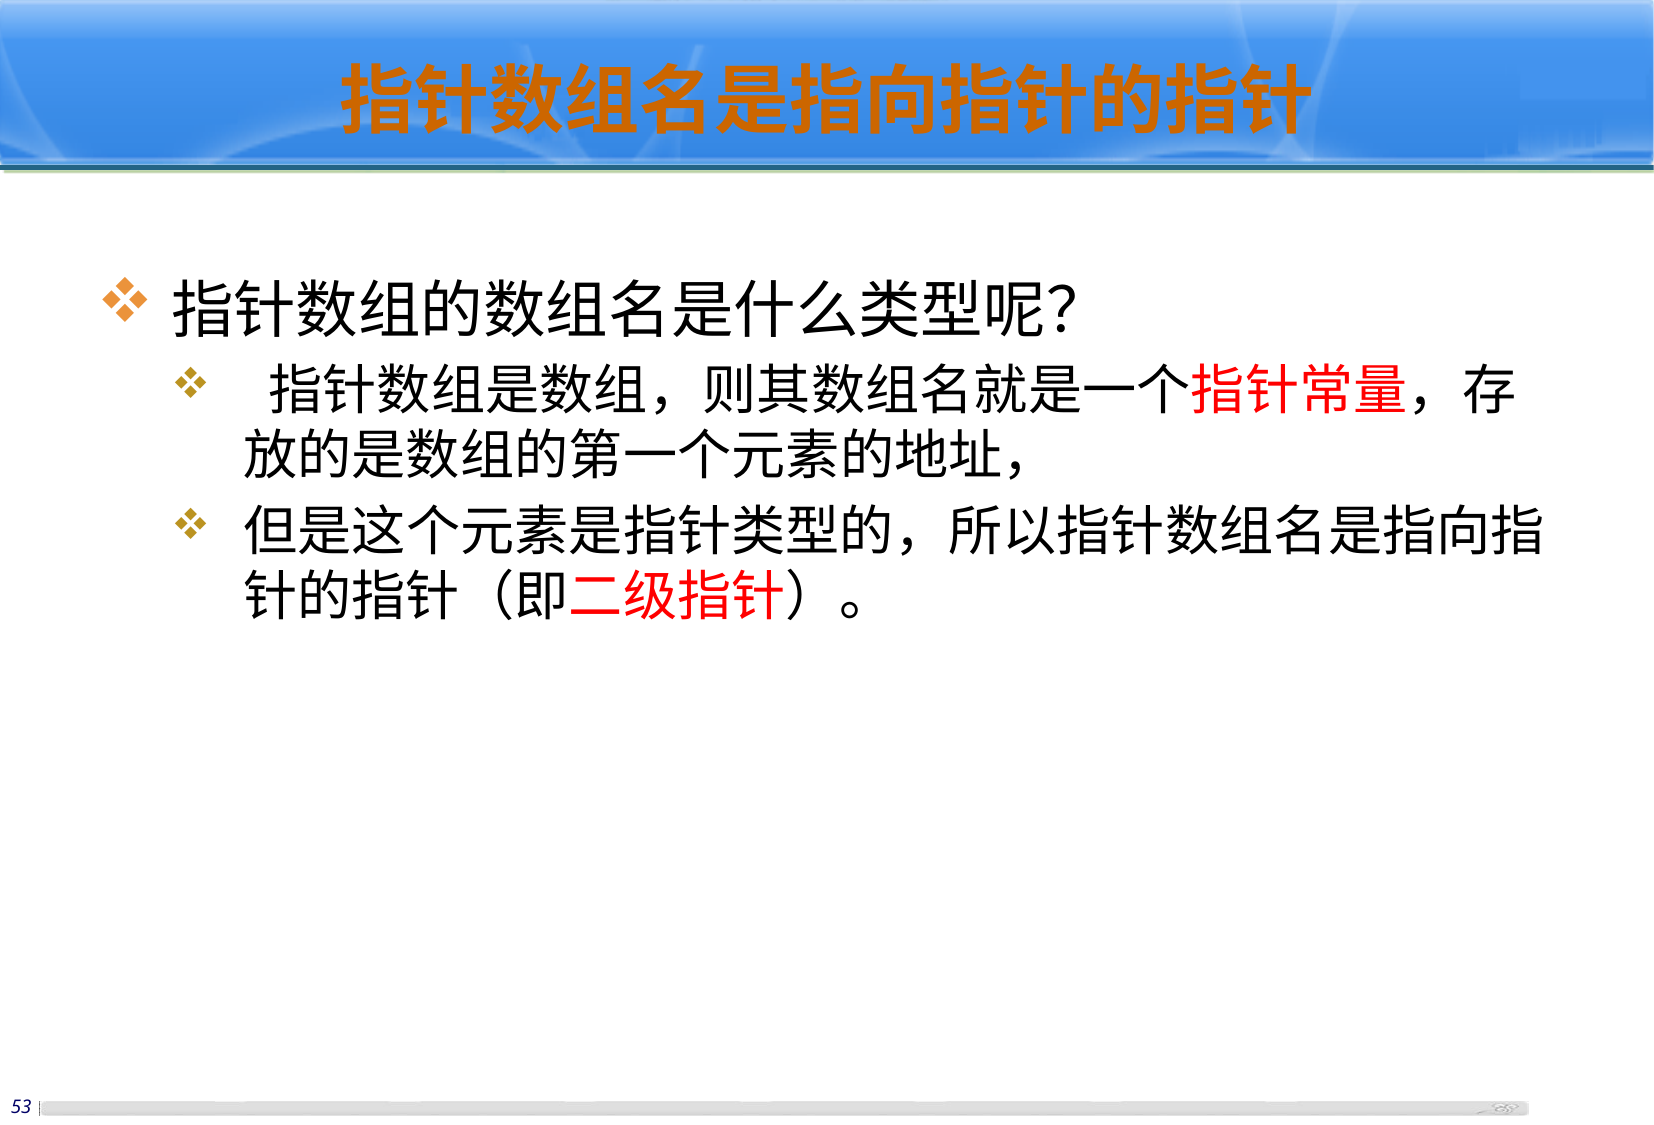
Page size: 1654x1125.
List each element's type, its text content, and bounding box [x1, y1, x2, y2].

list 指针数组的数组名是什么类型呢？ 指针数组是数组，则其数组名就是一个指针常量，存放的是数组的第一个元素的地址， 但是这个元素是指针类型的，所以指针数组名是指向指针的指针（即二级指针）。 [82, 262, 1572, 1005]
title 指针数组名是指向指针的指针 [82, 45, 1572, 233]
picture [0, 0, 1654, 165]
picture [39, 1101, 1529, 1116]
